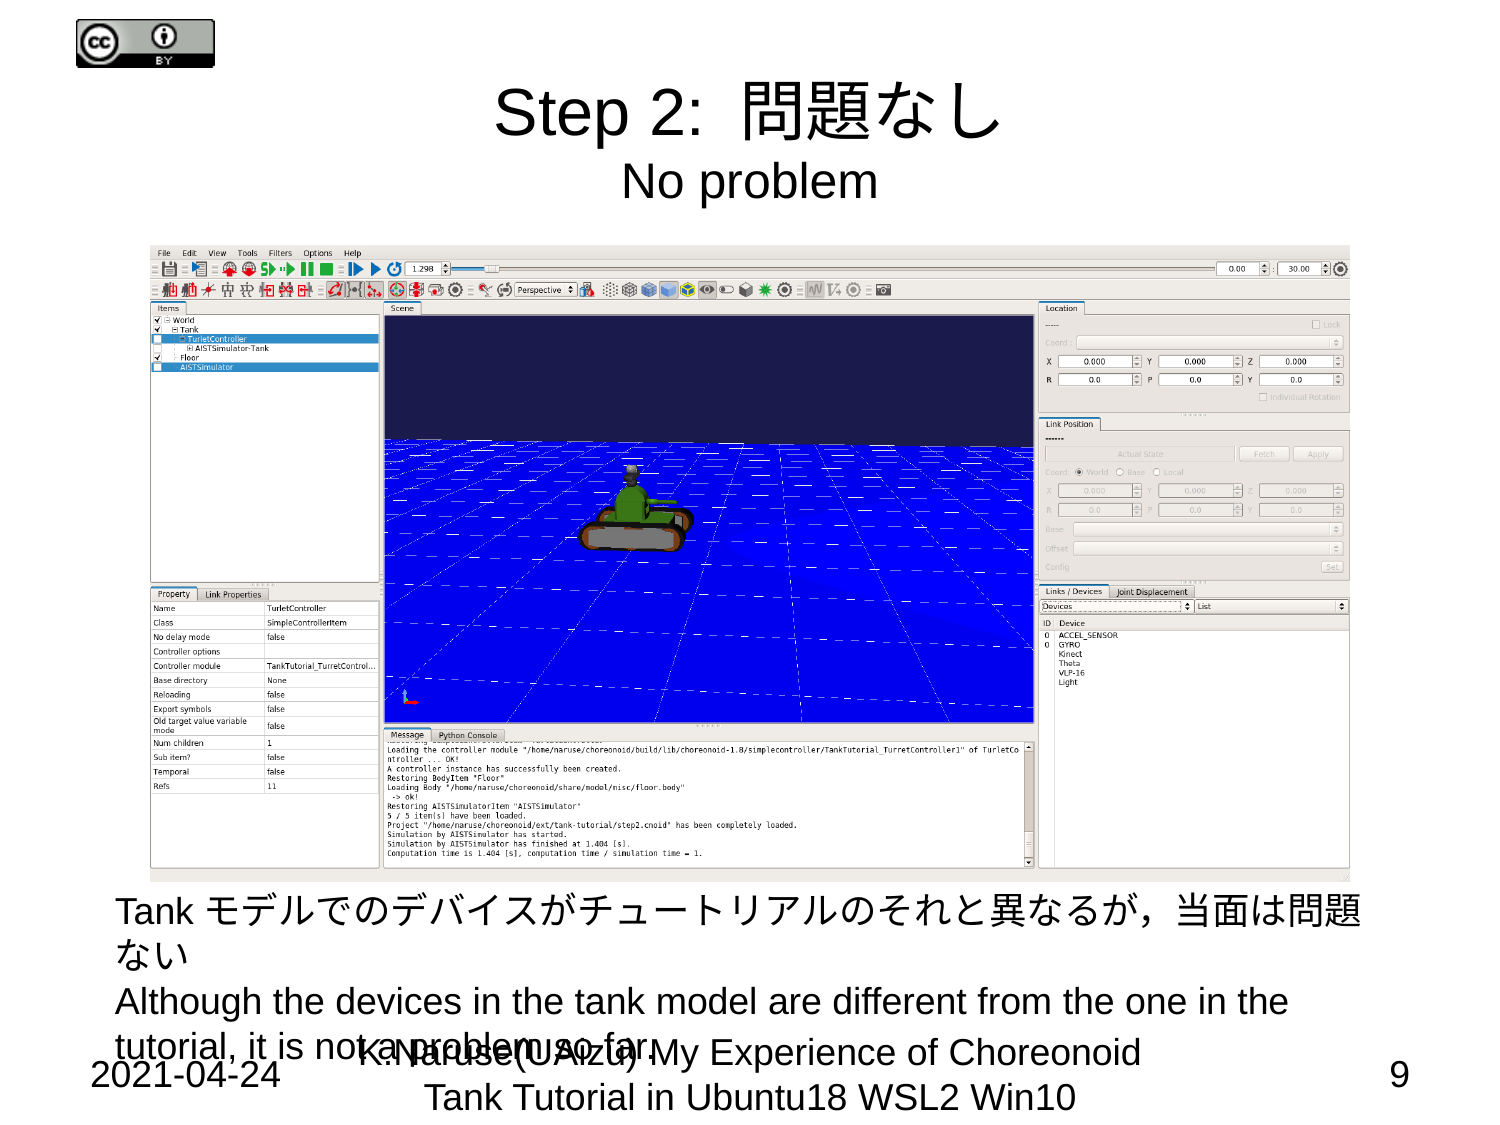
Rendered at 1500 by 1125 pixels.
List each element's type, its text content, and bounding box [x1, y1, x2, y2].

text_box Tankモデルでのデバイスがチュートリアルのそれと異なるが，当面は問題ない Although the devices in the tank model are different from the one in the tutorial, it is not a problem so far. [100, 880, 1388, 1075]
title Step 2: 問題なし No problem [75, 45, 1425, 233]
picture [76, 19, 215, 45]
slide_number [75, 1042, 302, 1103]
footer K.Naruse(UAizu) My Experience of Choreonoid Tank Tutorial in Ubuntu18 WSL2 Win10 [312, 1075, 1188, 1103]
slide_number 9 [1198, 1042, 1425, 1103]
picture [149, 245, 1351, 882]
